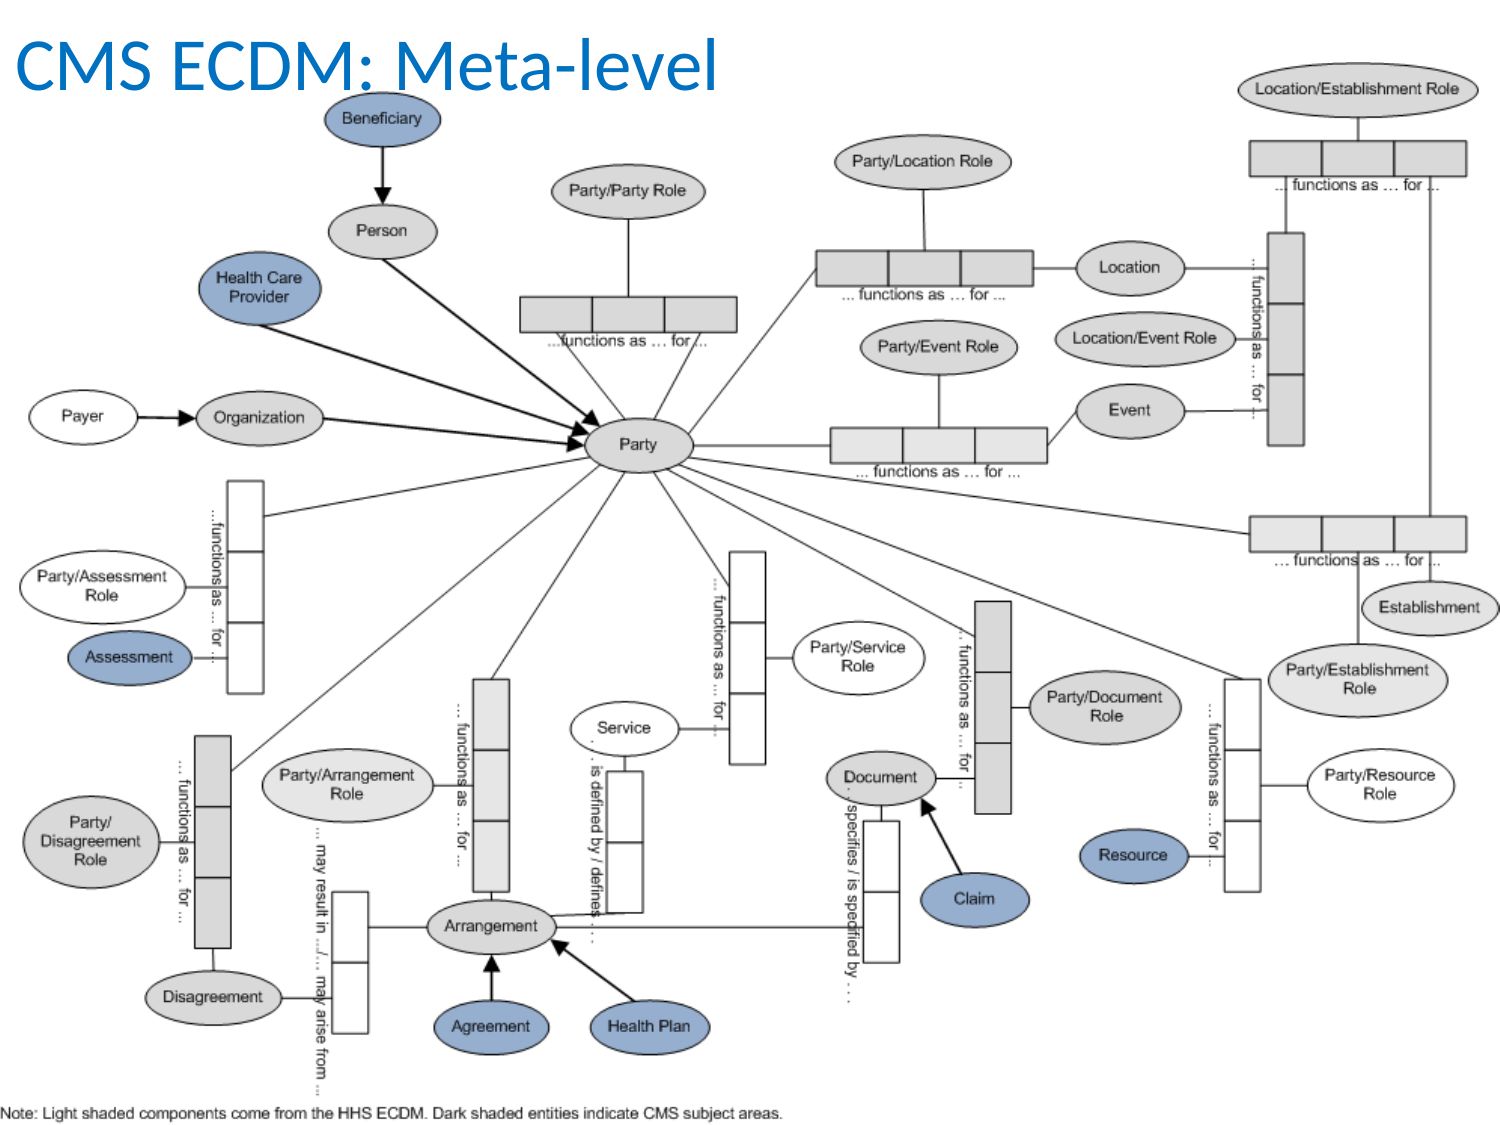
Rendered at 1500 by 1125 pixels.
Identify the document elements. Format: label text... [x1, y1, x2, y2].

title CMS ECDM: Meta-level [0, 0, 1113, 52]
picture [0, 62, 1500, 1125]
